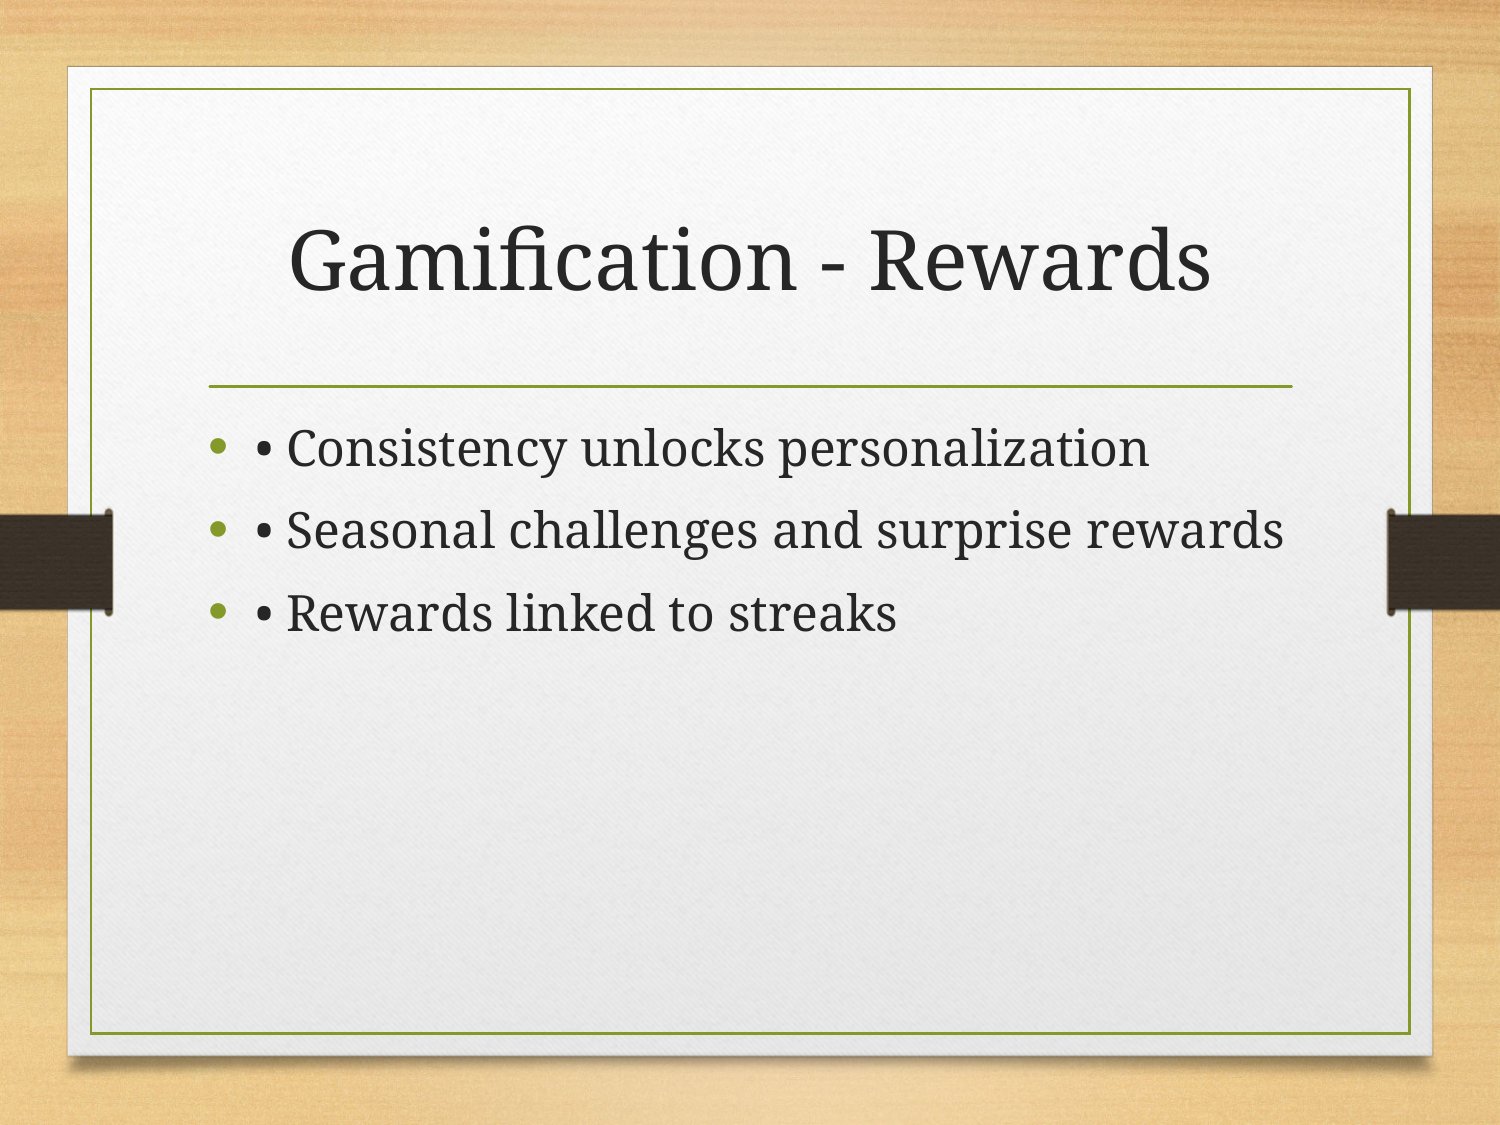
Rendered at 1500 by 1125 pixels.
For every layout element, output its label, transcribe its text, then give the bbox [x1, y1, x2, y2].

list • Consistency unlocks personalization • Seasonal challenges and surprise rewards • Rewards linked to streaks [193, 408, 1309, 974]
title Gamification - Rewards [193, 150, 1309, 365]
picture [0, 0, 1500, 1125]
